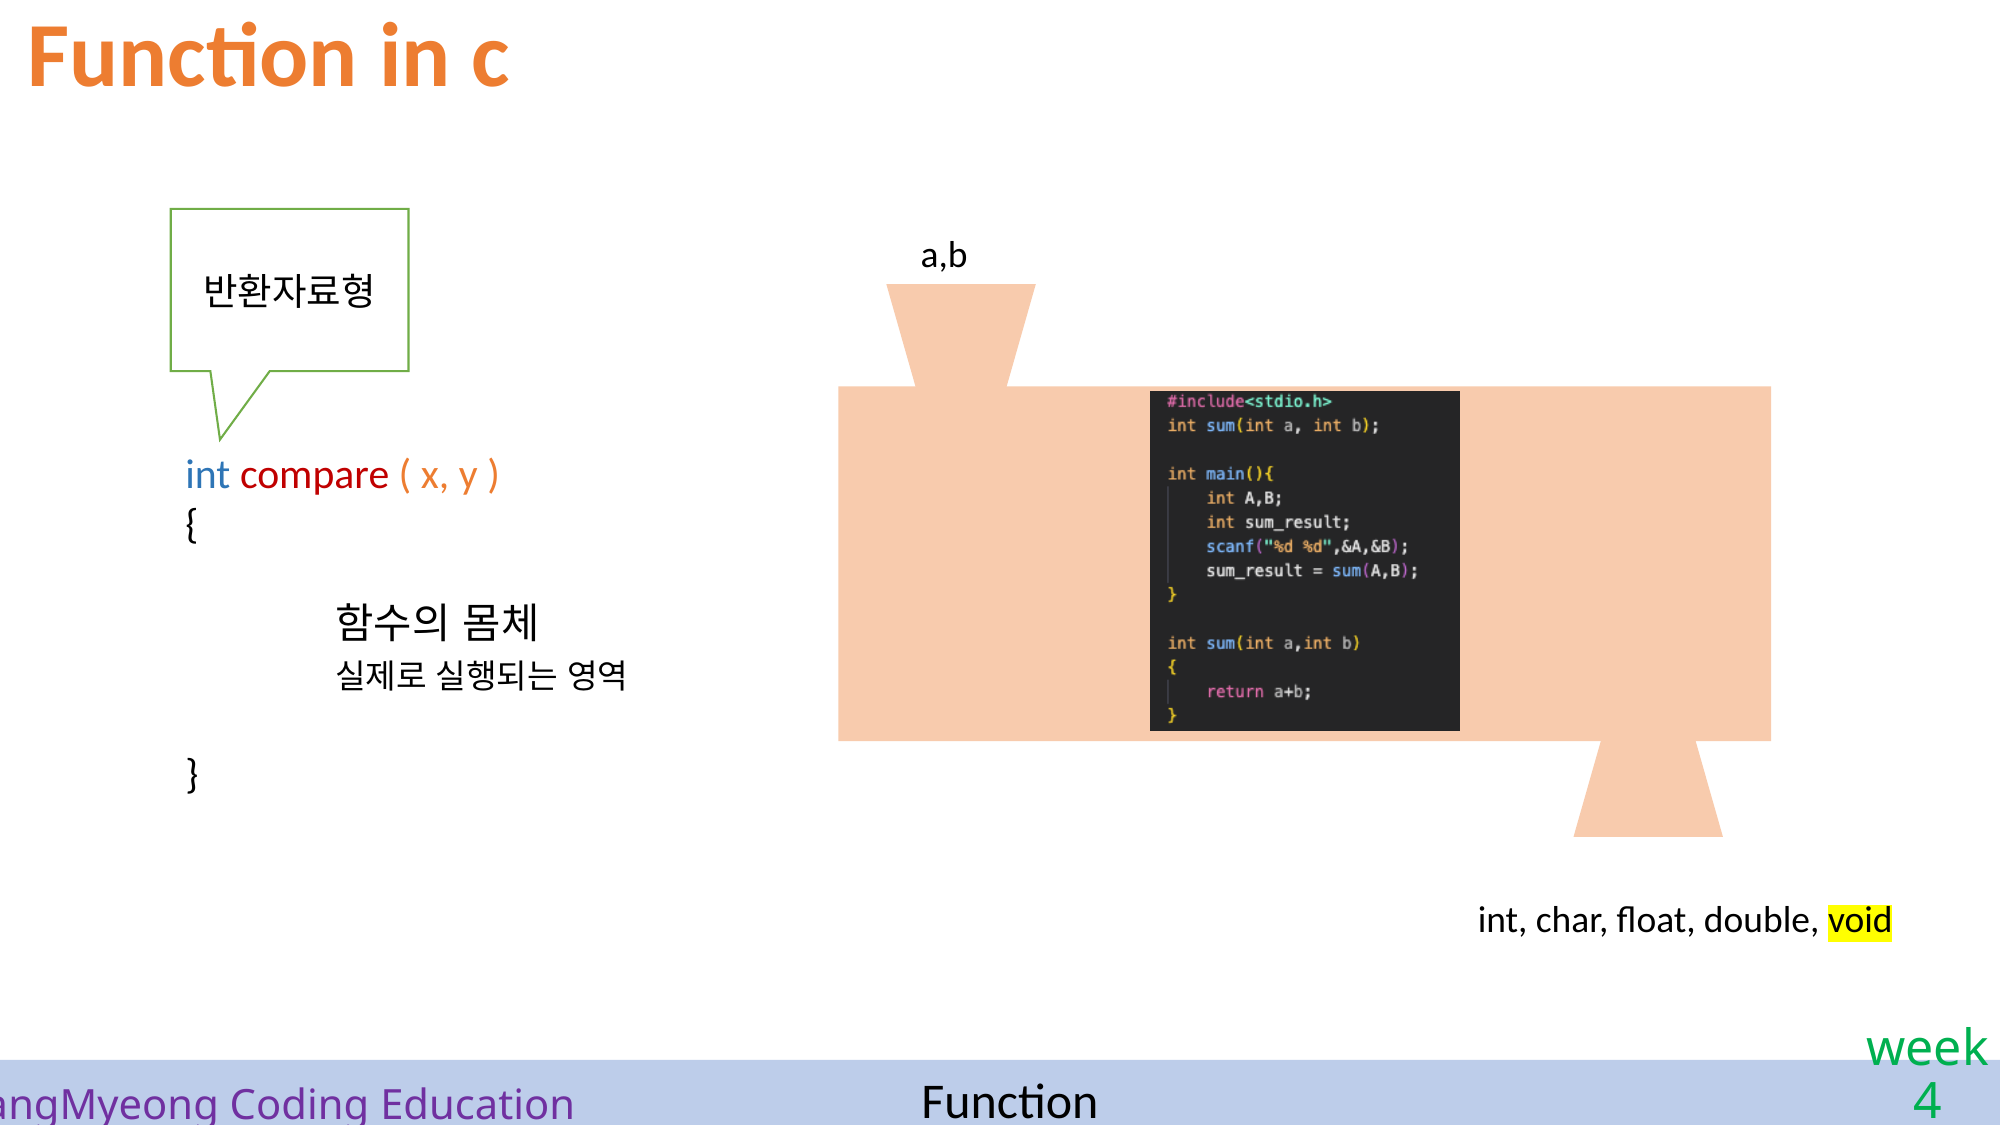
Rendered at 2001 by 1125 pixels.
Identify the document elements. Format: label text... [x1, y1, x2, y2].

subtitle Function [778, 1068, 1242, 1125]
text_box int, char, float, double, void [1463, 887, 1908, 948]
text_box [838, 222, 1772, 837]
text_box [170, 208, 804, 808]
text_box [0, 1059, 2000, 1125]
text_box Function in c [0, 0, 671, 128]
title SangMyeong Coding Education [0, 1114, 592, 1125]
picture [1150, 391, 1460, 731]
